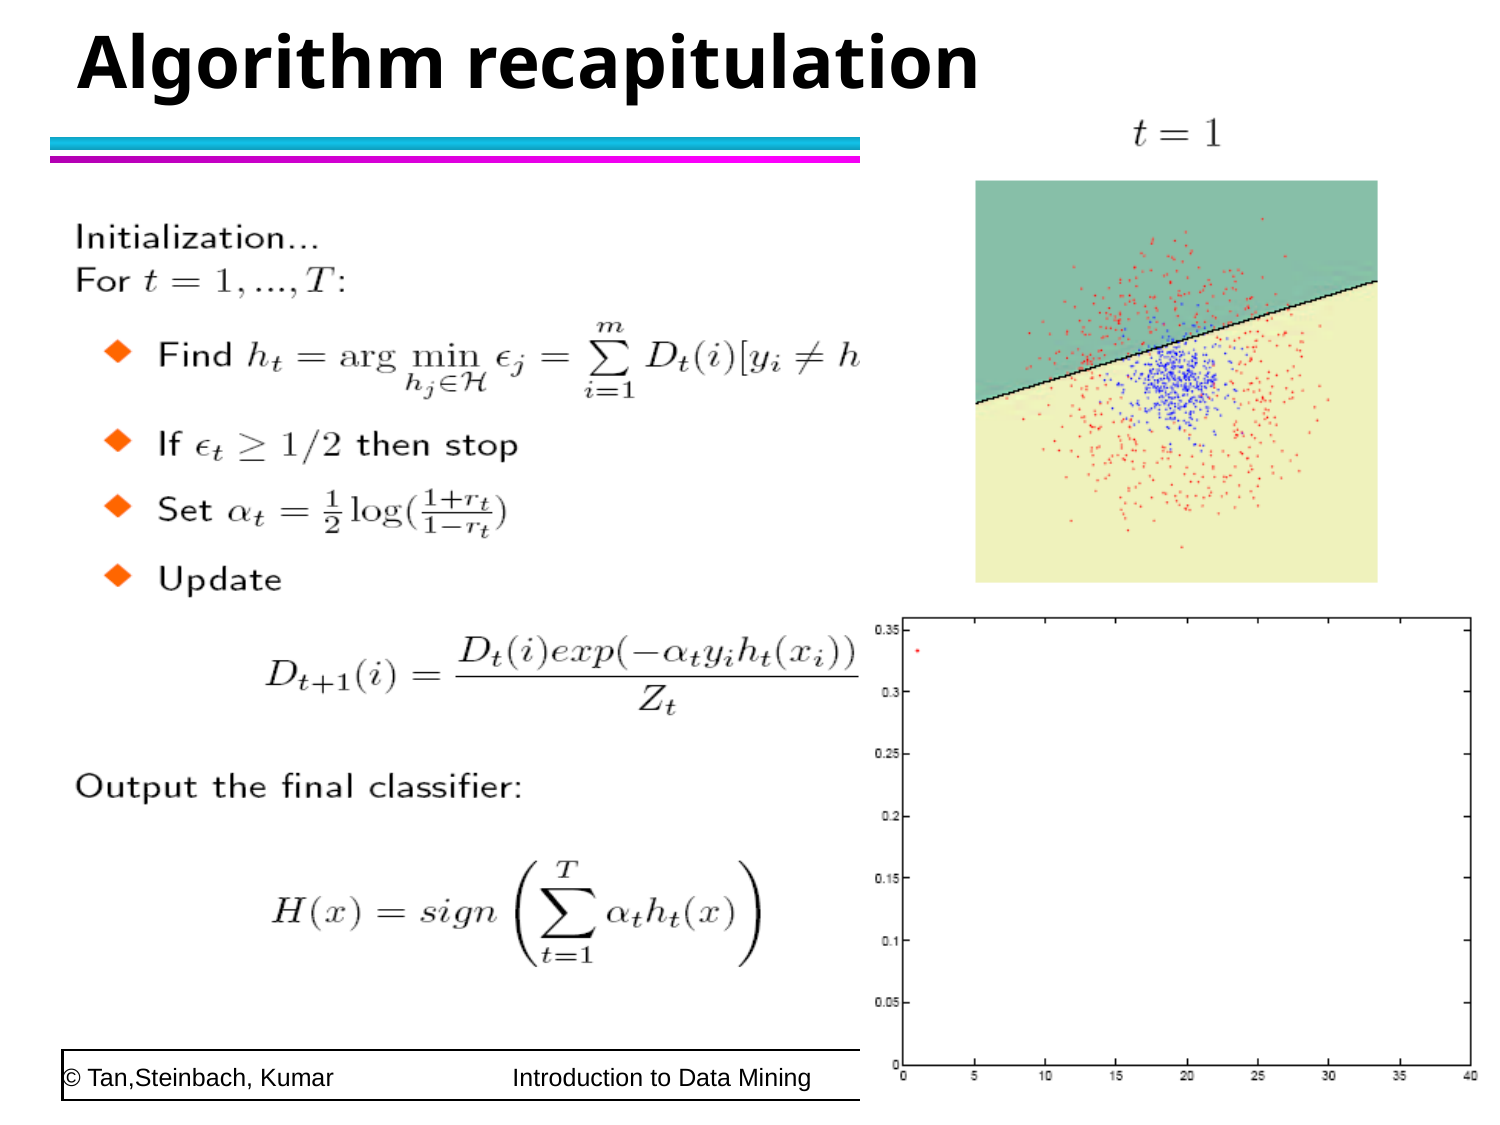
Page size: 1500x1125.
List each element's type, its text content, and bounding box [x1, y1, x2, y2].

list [62, 212, 855, 988]
title Algorithm recapitulation [61, 24, 1422, 113]
picture [860, 112, 1500, 1104]
